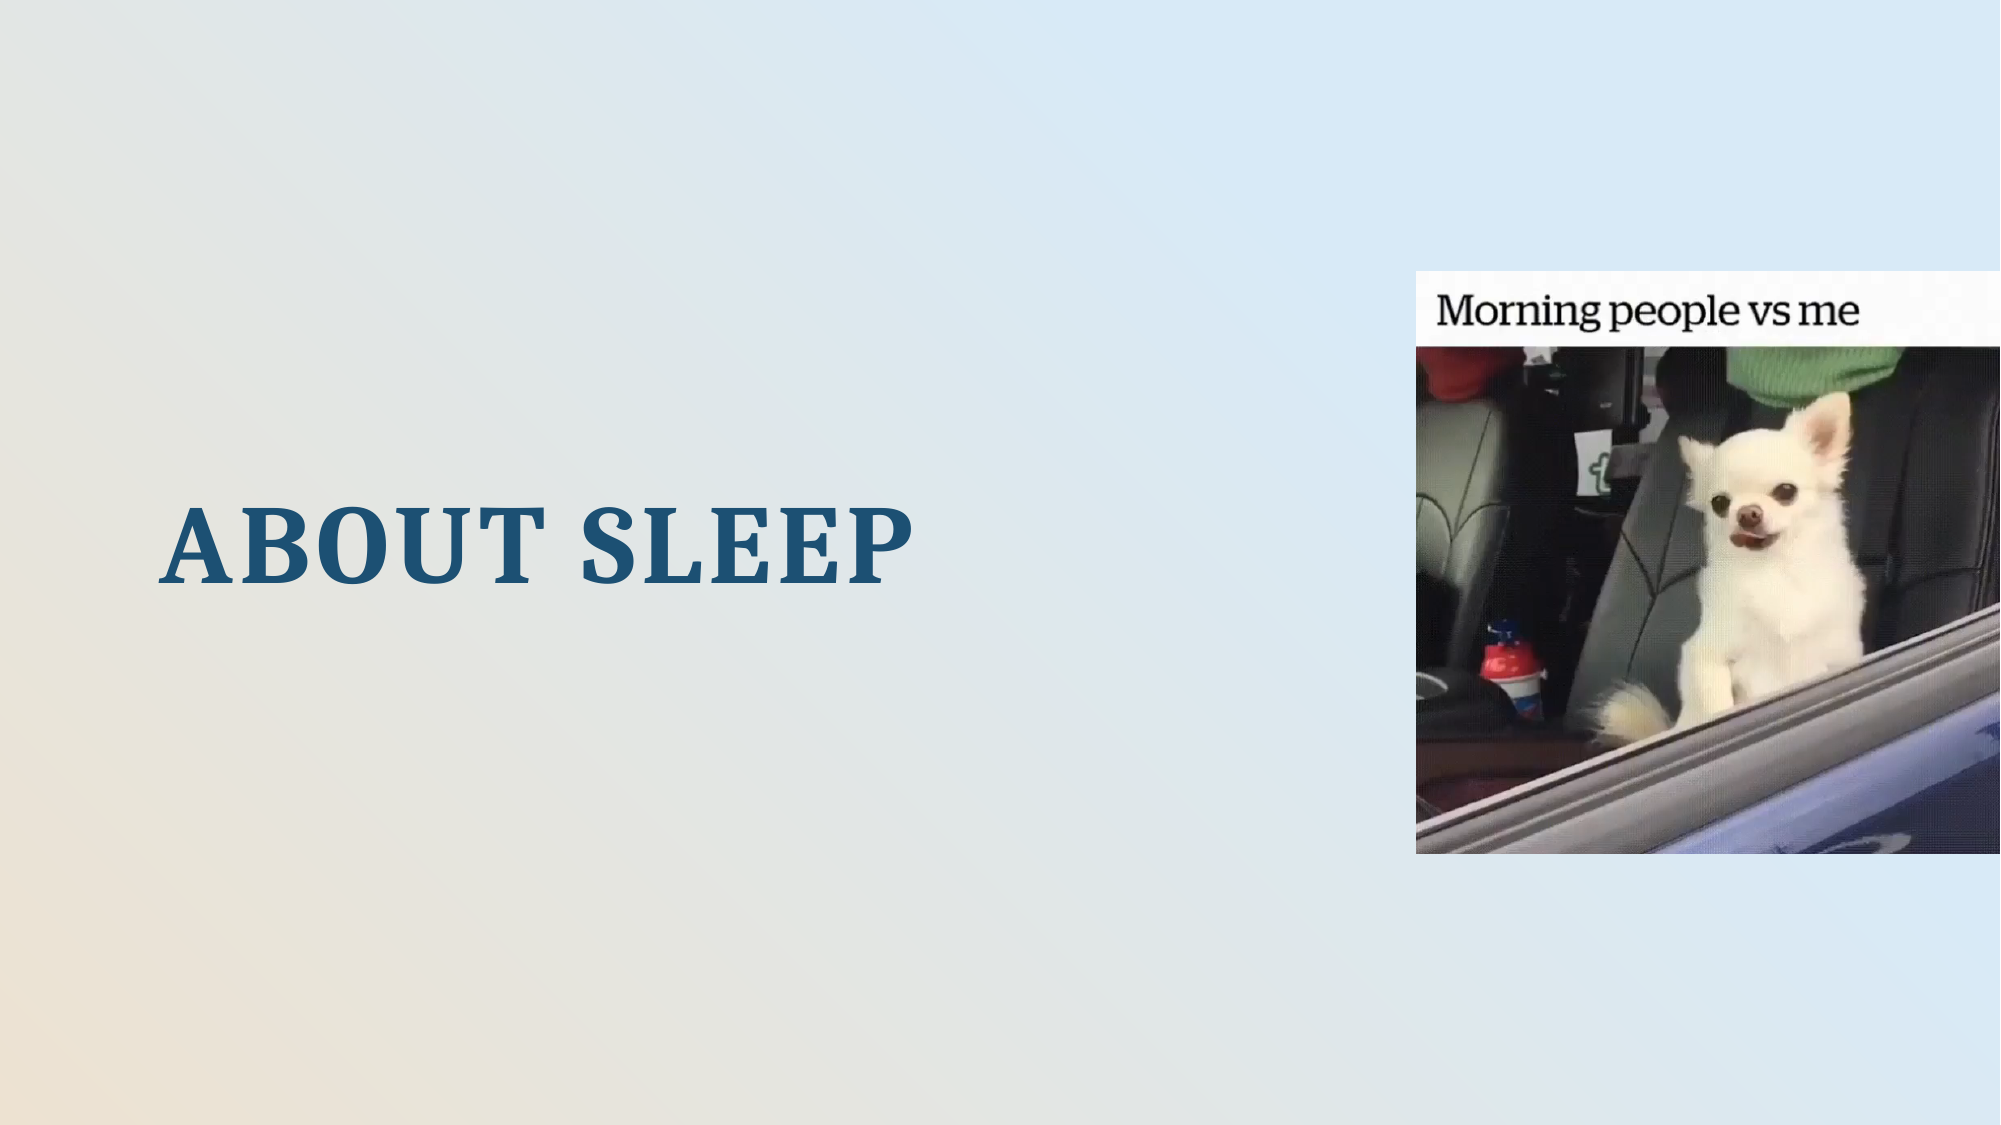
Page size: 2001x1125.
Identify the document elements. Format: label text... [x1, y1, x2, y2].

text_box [1415, 270, 2000, 855]
text_box [0, 0, 2000, 1125]
text_box ABOUT SLEEP [144, 463, 1415, 614]
